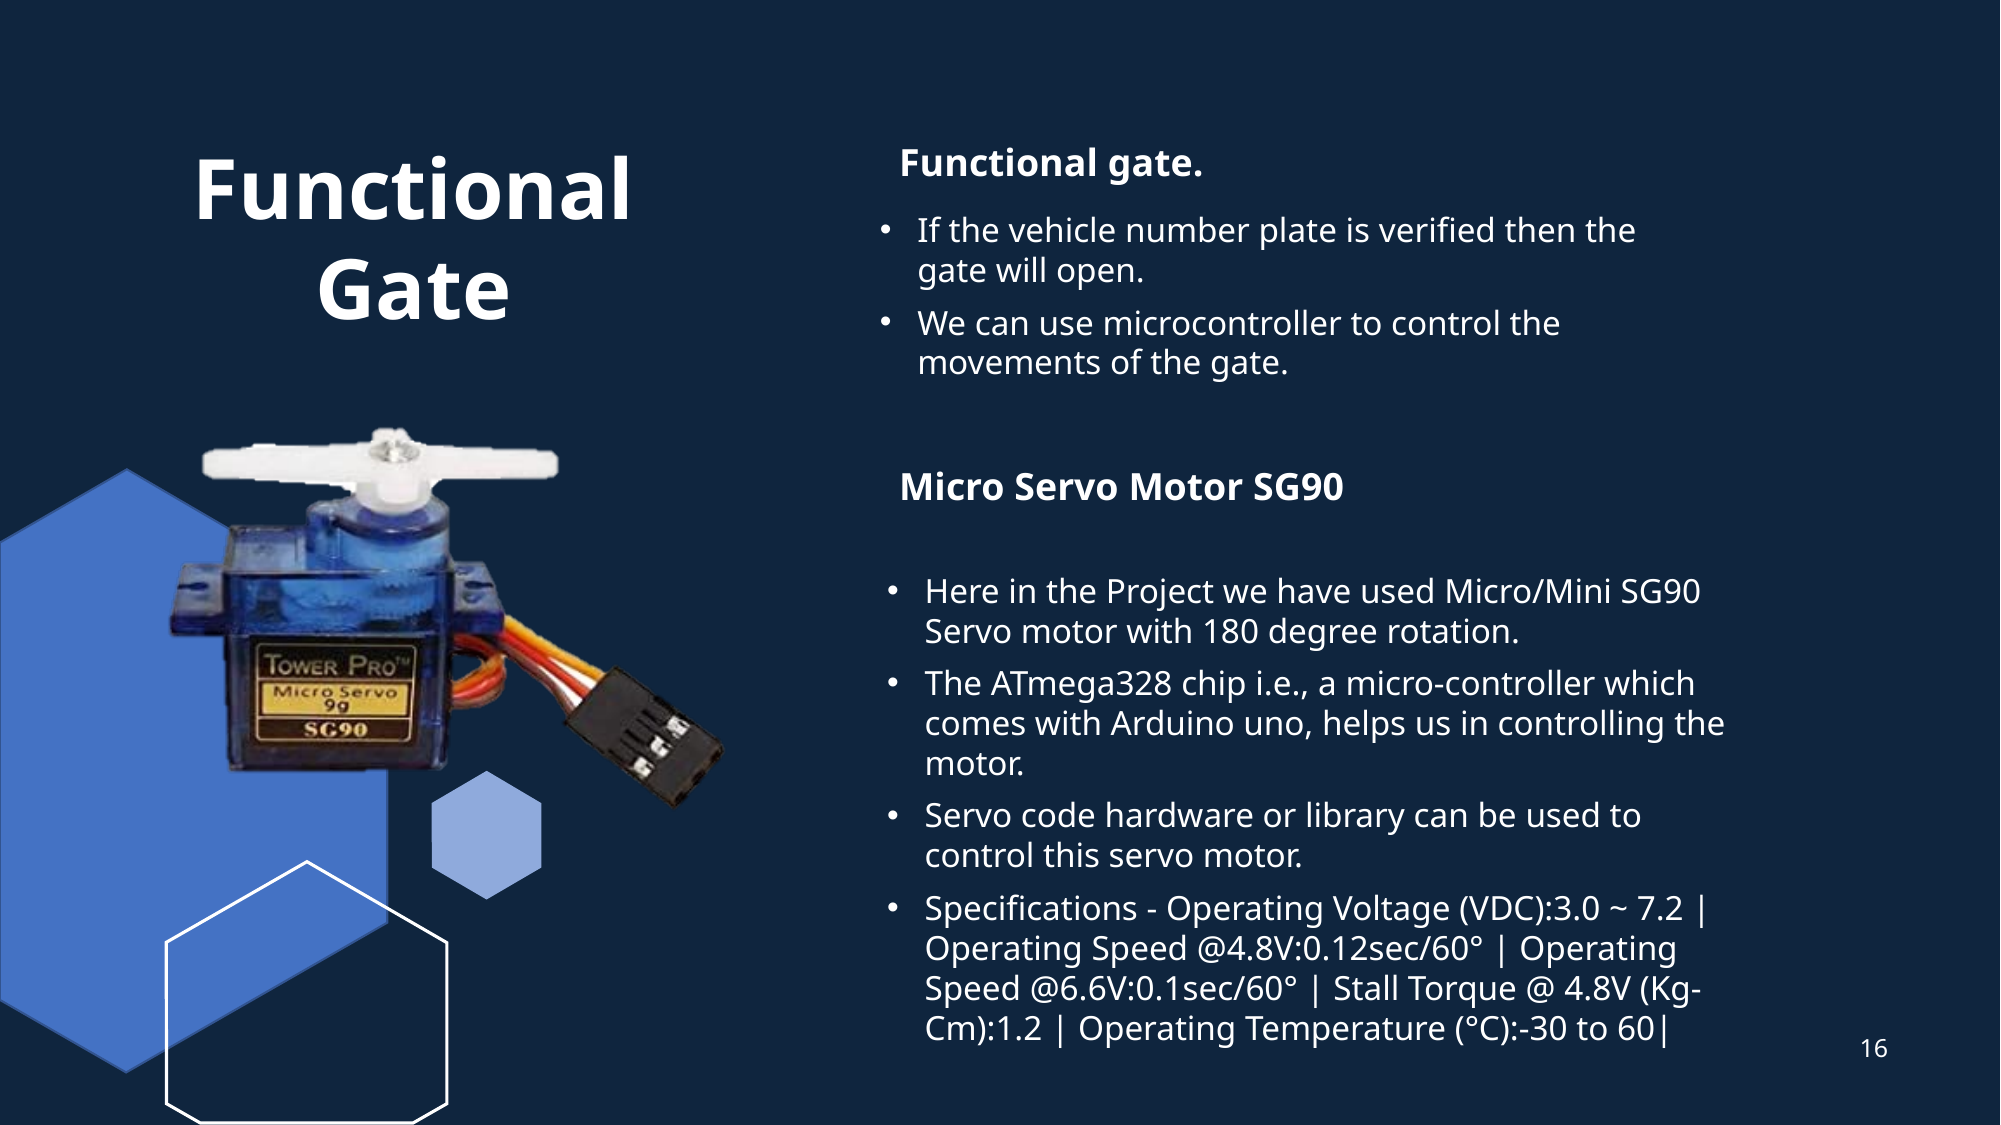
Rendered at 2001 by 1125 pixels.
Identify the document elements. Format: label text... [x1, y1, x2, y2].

list Here in the Project we have used Micro/Mini SG90 Servo motor with 180 degree rotation. The ATmega328 chip i.e., a micro-controller which comes with Arduino uno, helps us in controlling the motor. Servo code hardware or library can be used to control this servo motor. Specifications - Operating Voltage (VDC):3.0 ~ 7.2 | Operating Speed @4.8V:0.12sec/60° | Operating Speed @6.6V:0.1sec/60° | Stall Torque @ 4.8V (Kg-Cm):1.2 | Operating Temperature (°C):-30 to 60| [872, 562, 1765, 1036]
text_box 16 [1836, 1019, 1912, 1080]
list Micro Servo Motor SG90 [884, 446, 1731, 516]
list If the vehicle number plate is verified then the gate will open. We can use microcontroller to control the movements of the gate. [864, 201, 1712, 412]
picture [11, 318, 818, 1125]
title Functional Gate [119, 129, 709, 318]
list Functional gate. [884, 122, 1731, 192]
